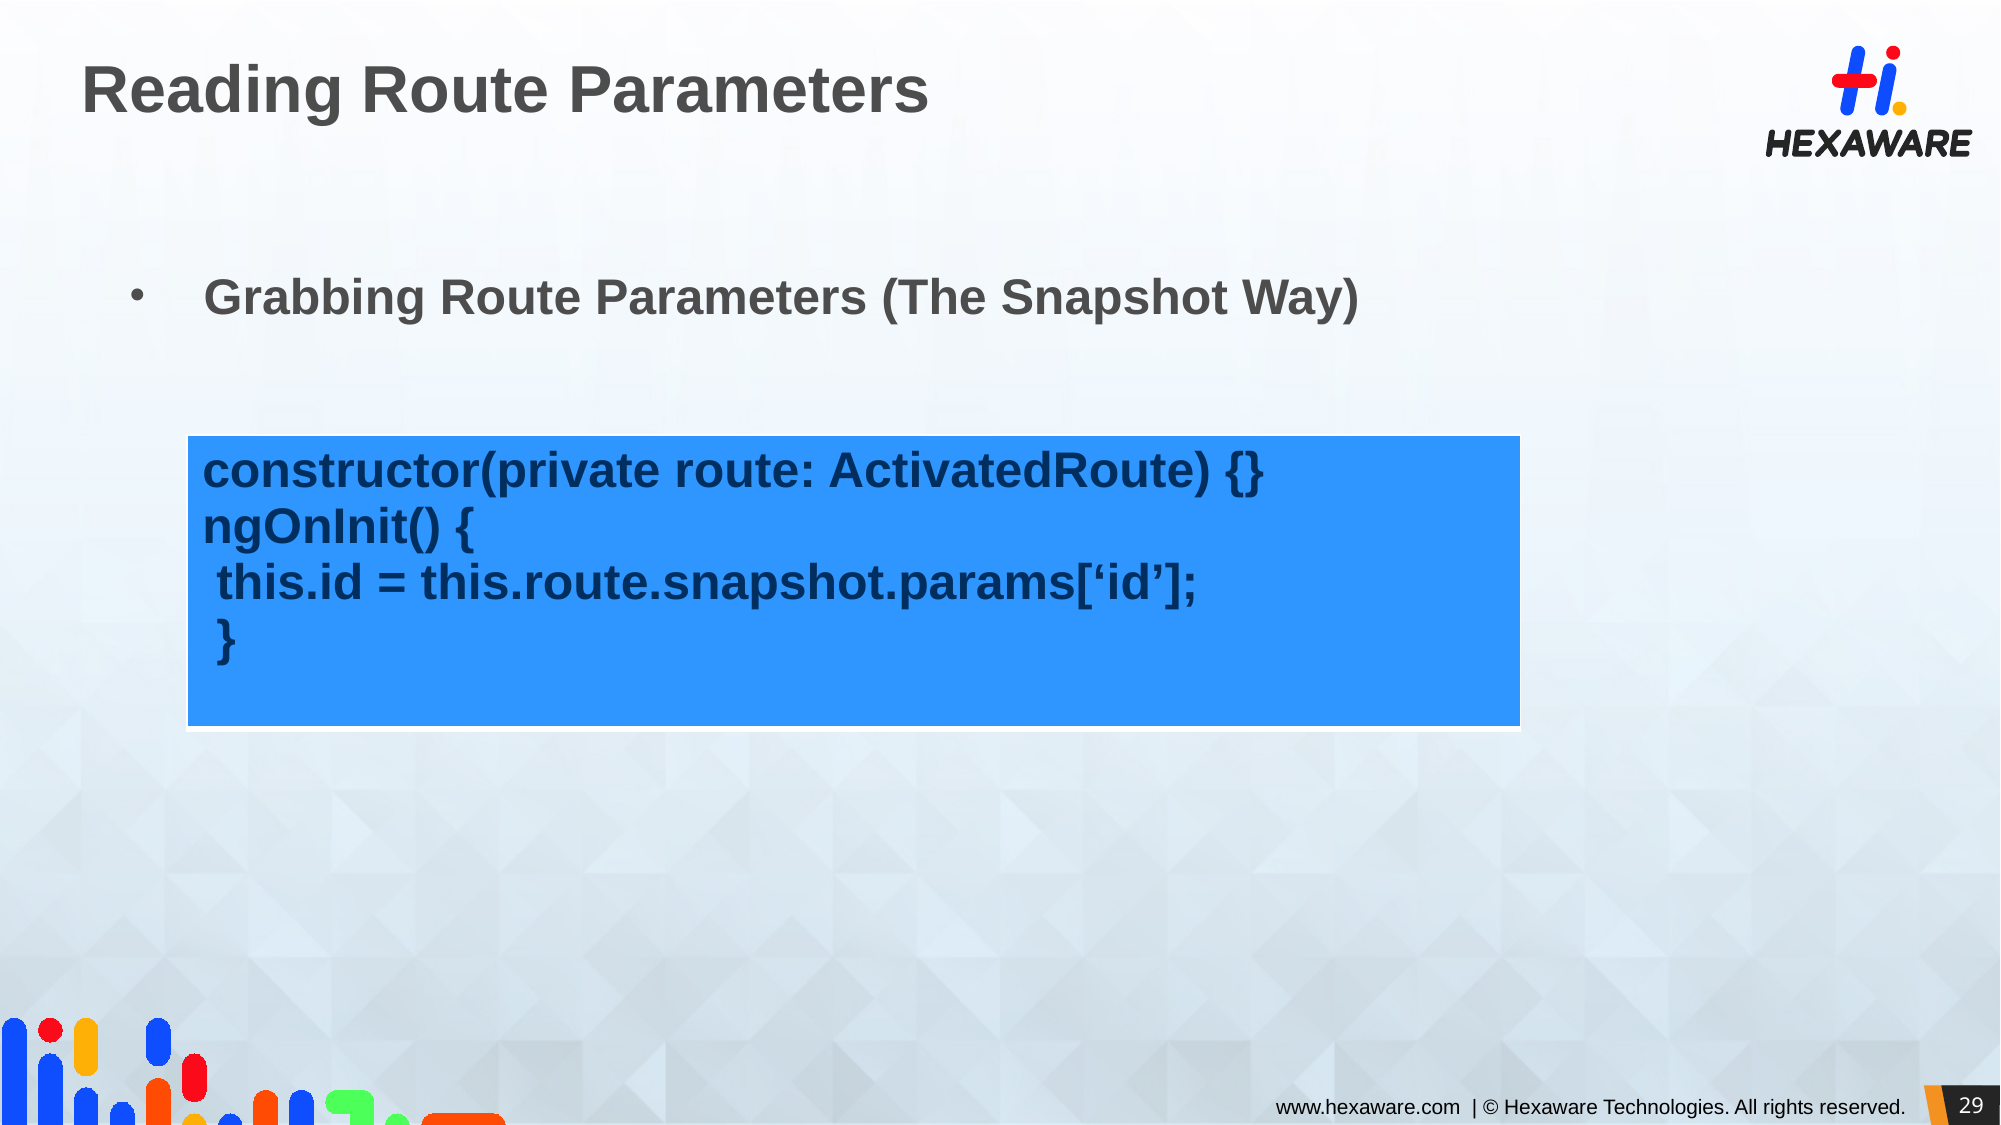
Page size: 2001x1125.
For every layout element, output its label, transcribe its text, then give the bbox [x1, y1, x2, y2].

table_header constructor(private route: ActivatedRoute) {} ngOnInit() { this.id = this.route.snapshot.params[‘id’]; } [188, 436, 1520, 726]
picture [0, 0, 2001, 1125]
title Reading Route Parameters [70, 35, 1521, 136]
list Grabbing Route Parameters (The Snapshot Way) [117, 258, 1870, 958]
